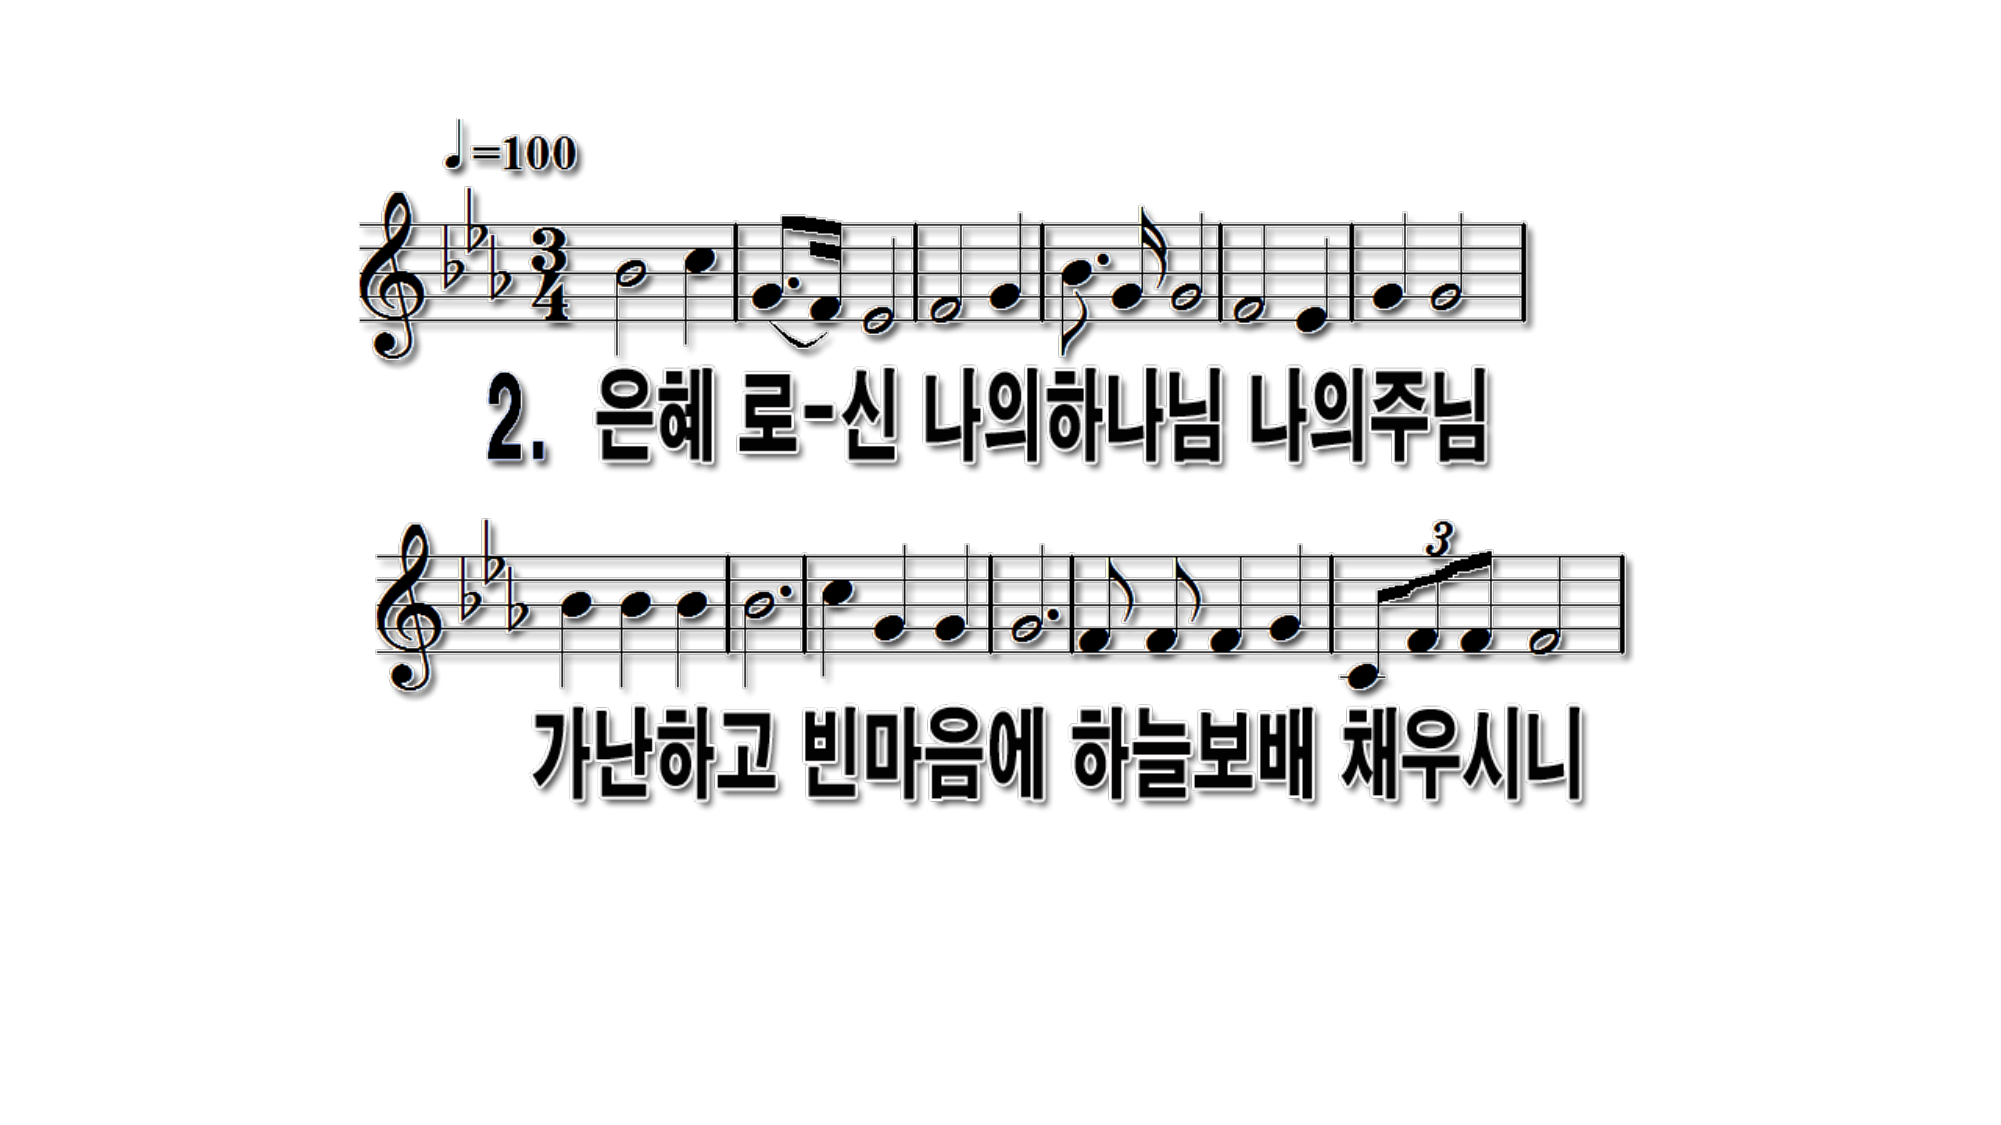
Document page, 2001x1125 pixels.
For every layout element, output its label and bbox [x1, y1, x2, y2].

picture [249, 0, 1750, 938]
